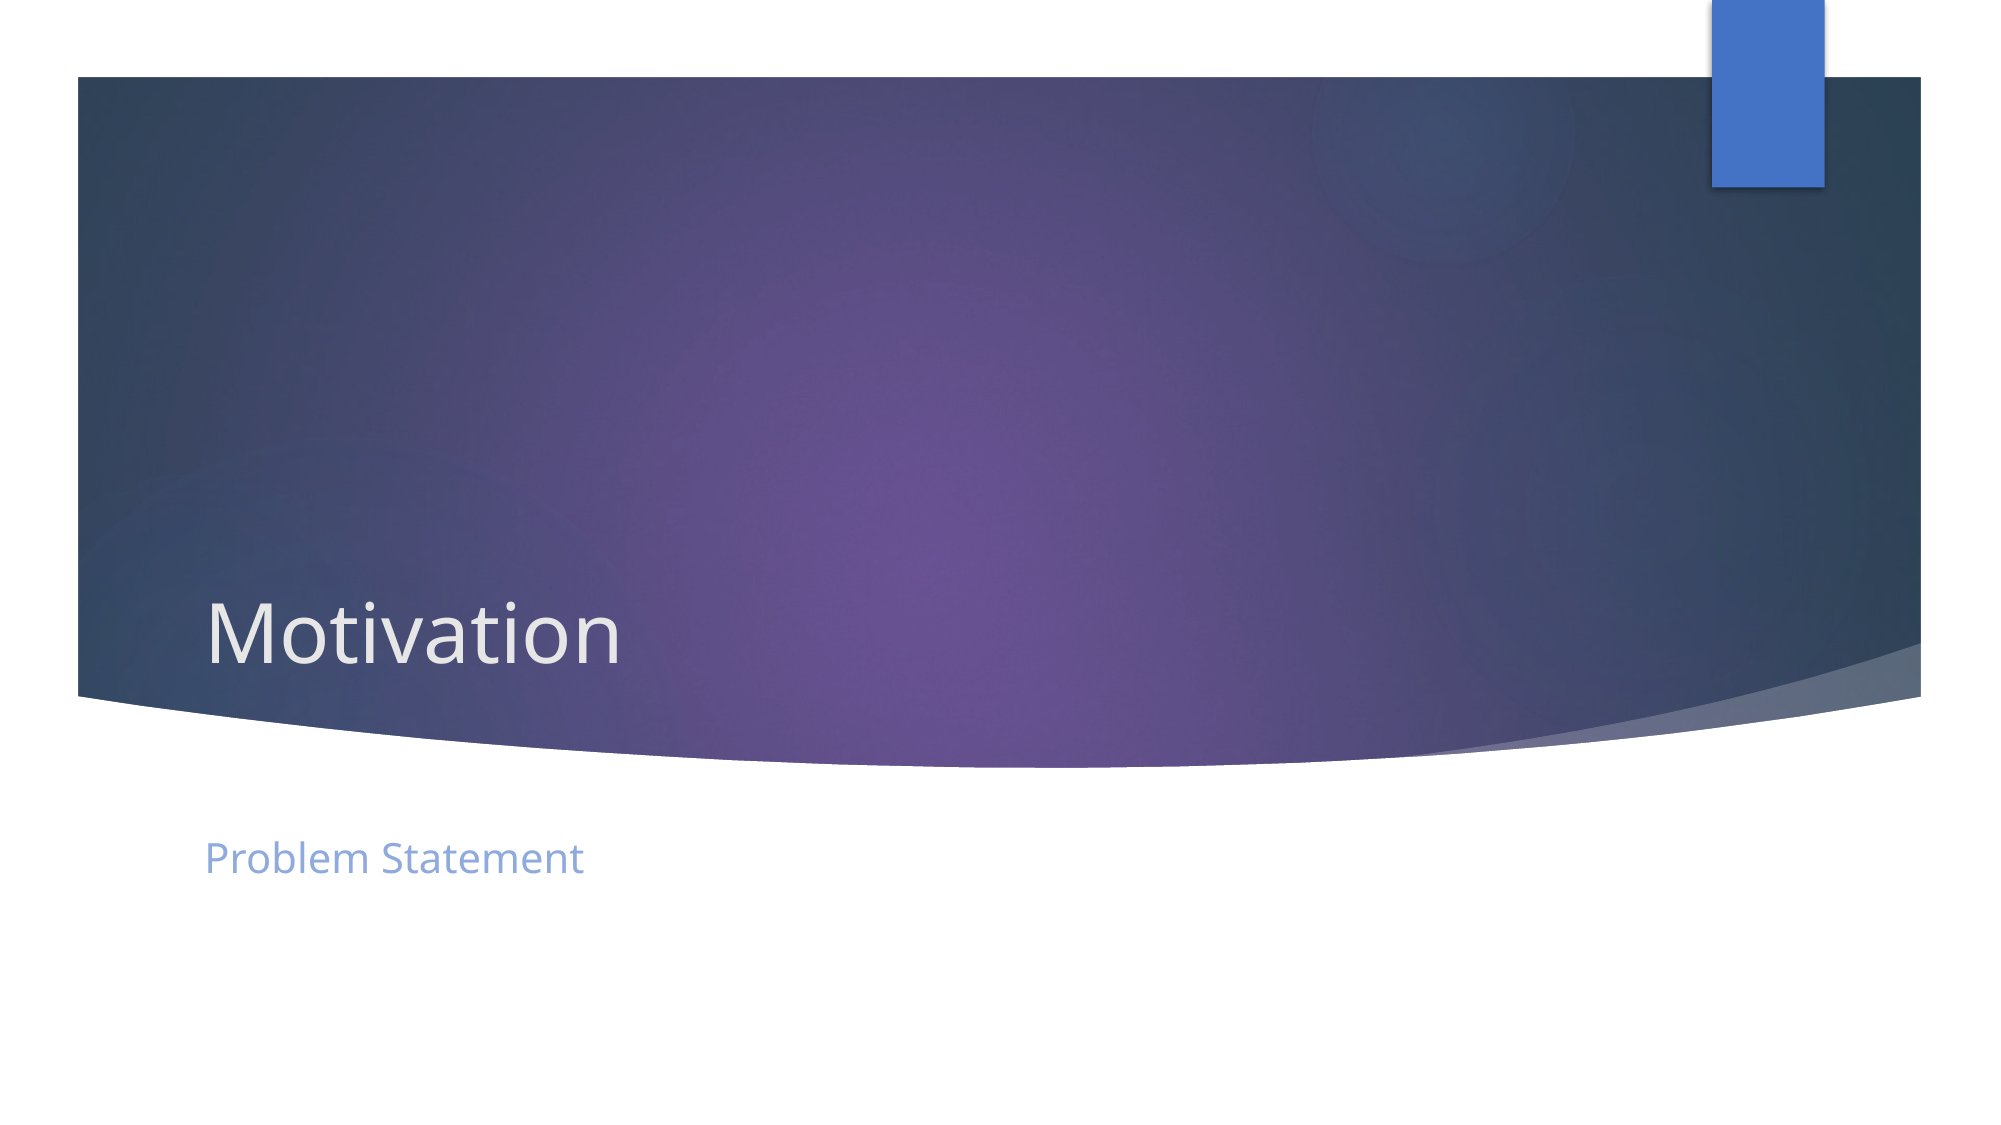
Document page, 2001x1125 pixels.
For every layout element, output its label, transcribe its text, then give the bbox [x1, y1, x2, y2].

title Motivation [189, 388, 1638, 688]
list Problem Statement [189, 824, 1638, 966]
